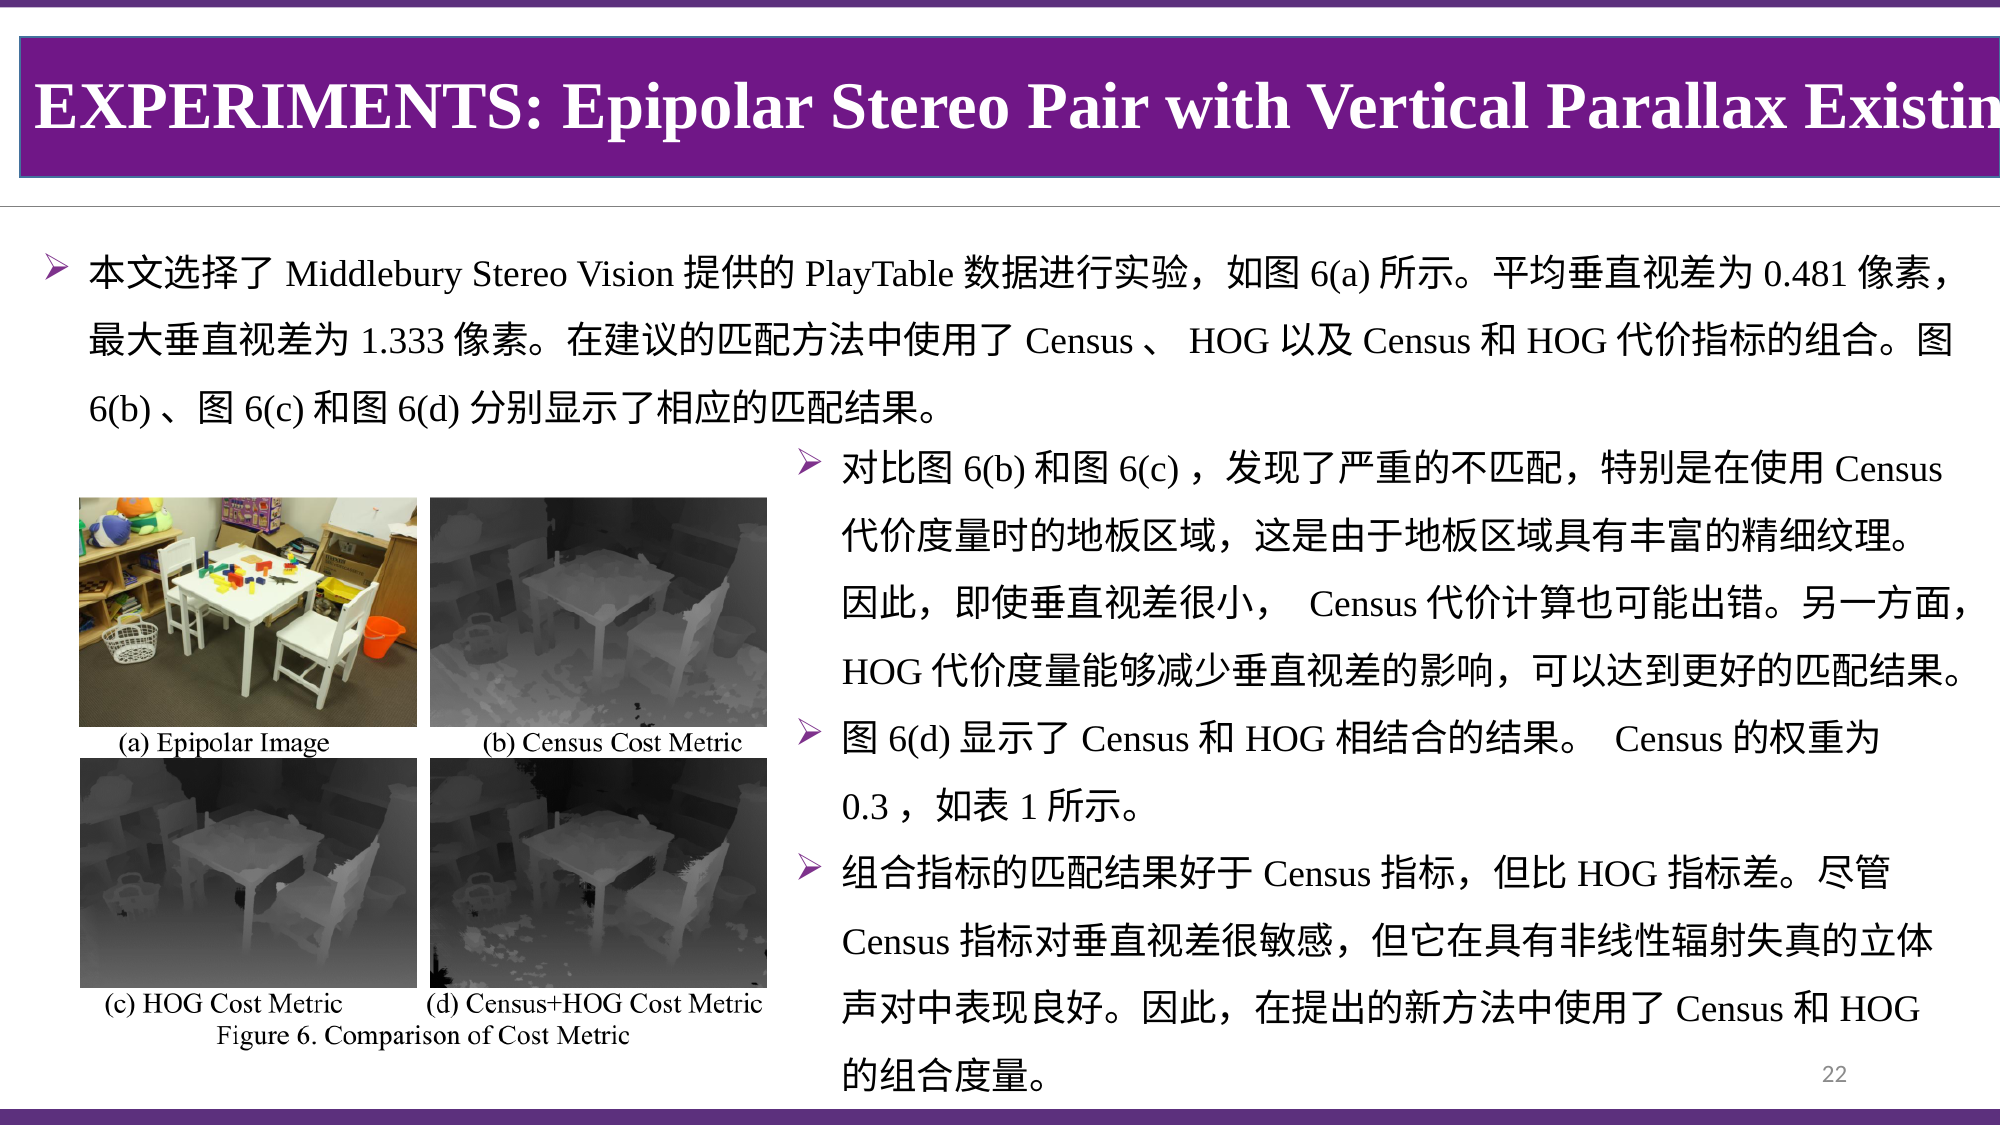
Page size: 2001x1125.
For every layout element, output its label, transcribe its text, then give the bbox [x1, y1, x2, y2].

text_box [0, 1108, 2000, 1125]
text_box 本文选择了Middlebury Stereo Vision提供的PlayTable数据进行实验，如图6(a)所示。平均垂直视差为0.481像素，最大垂直视差为1.333像素。在建议的匹配方法中使用了Census、HOG以及Census和HOG代价指标的组合。图6(b)、图6(c)和图6(d)分别显示了相应的匹配结果。 [27, 219, 1977, 437]
text_box [0, 0, 2000, 8]
text_box [19, 36, 2000, 54]
picture [59, 484, 805, 1055]
text_box EXPERIMENTS: Epipolar Stereo Pair with Vertical Parallax Existing [19, 54, 2000, 149]
text_box 对比图6(b)和图6(c)，发现了严重的不匹配，特别是在使用Census代价度量时的地板区域，这是由于地板区域具有丰富的精细纹理。因此，即使垂直视差很小， Census代价计算也可能出错。另一方面，HOG代价度量能够减少垂直视差的影响，可以达到更好的匹配结果。 图6(d)显示了Census和HOG相结合的结果。 Census的权重为0.3，如表1所示。 组合指标的匹配结果好于Census指标，但比HOG指标差。尽管Census指标对垂直视差很敏感，但它在具有非线性辐射失真的立体声对中表现良好。因此，在提出的新方法中使用了Census和HOG的组合度量。 [780, 414, 1977, 1105]
text_box [19, 149, 2000, 178]
